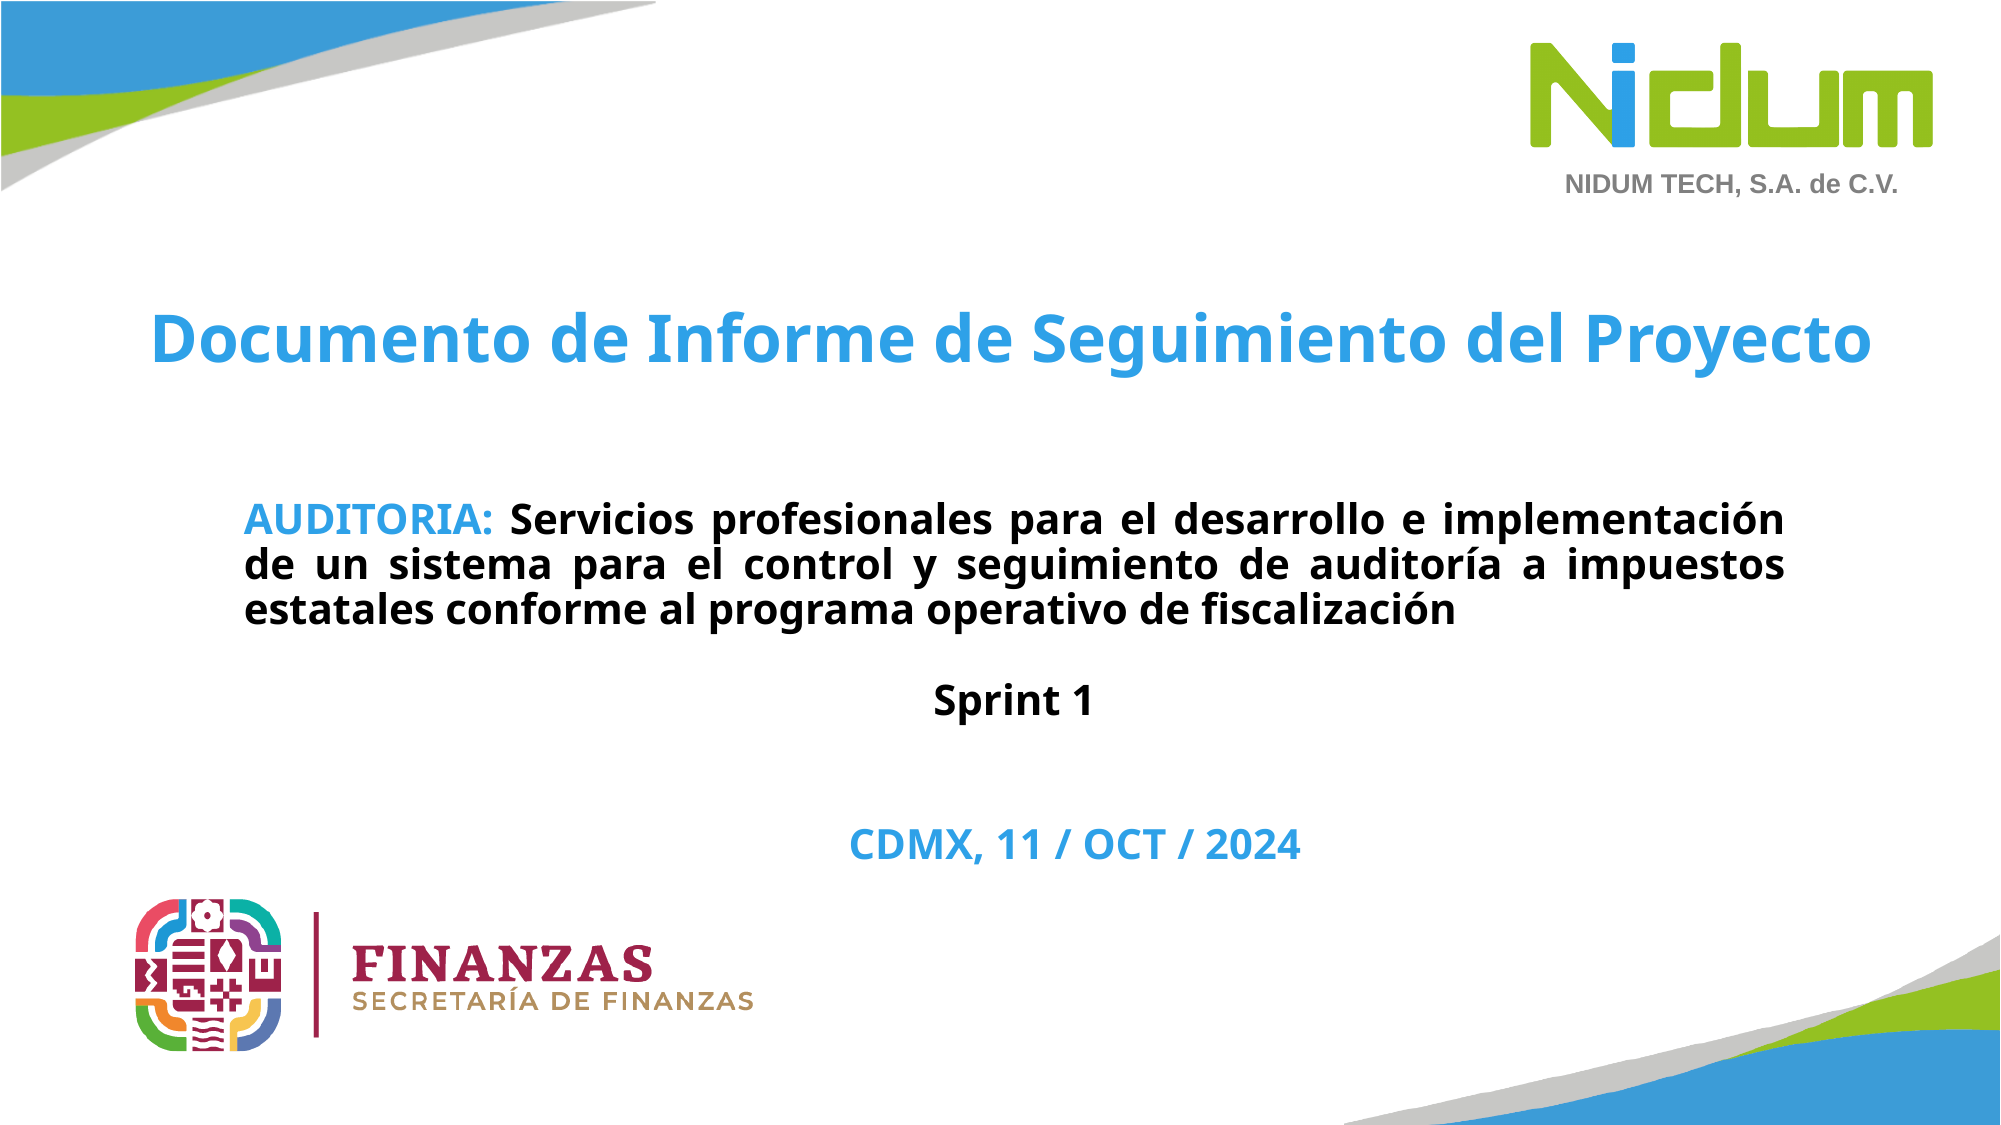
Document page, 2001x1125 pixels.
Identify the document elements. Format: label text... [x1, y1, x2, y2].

subtitle AUDITORIA: Servicios profesionales para el desarrollo e implementación de un sistema para el control y seguimiento de auditoría a impuestos estatales conforme al programa operativo de fiscalización Sprint 1 [228, 449, 1801, 767]
picture [120, 882, 794, 1065]
subtitle NIDUM TECH, S.A. de C.V. [1308, 162, 2000, 207]
text_box CDMX, 11 / OCT / 2024 [771, 766, 1378, 918]
picture [1509, 35, 1954, 151]
text_box Documento de Informe de Seguimiento del Proyecto [120, 245, 1904, 449]
picture [1344, 918, 2000, 1125]
picture [2, 2, 656, 206]
